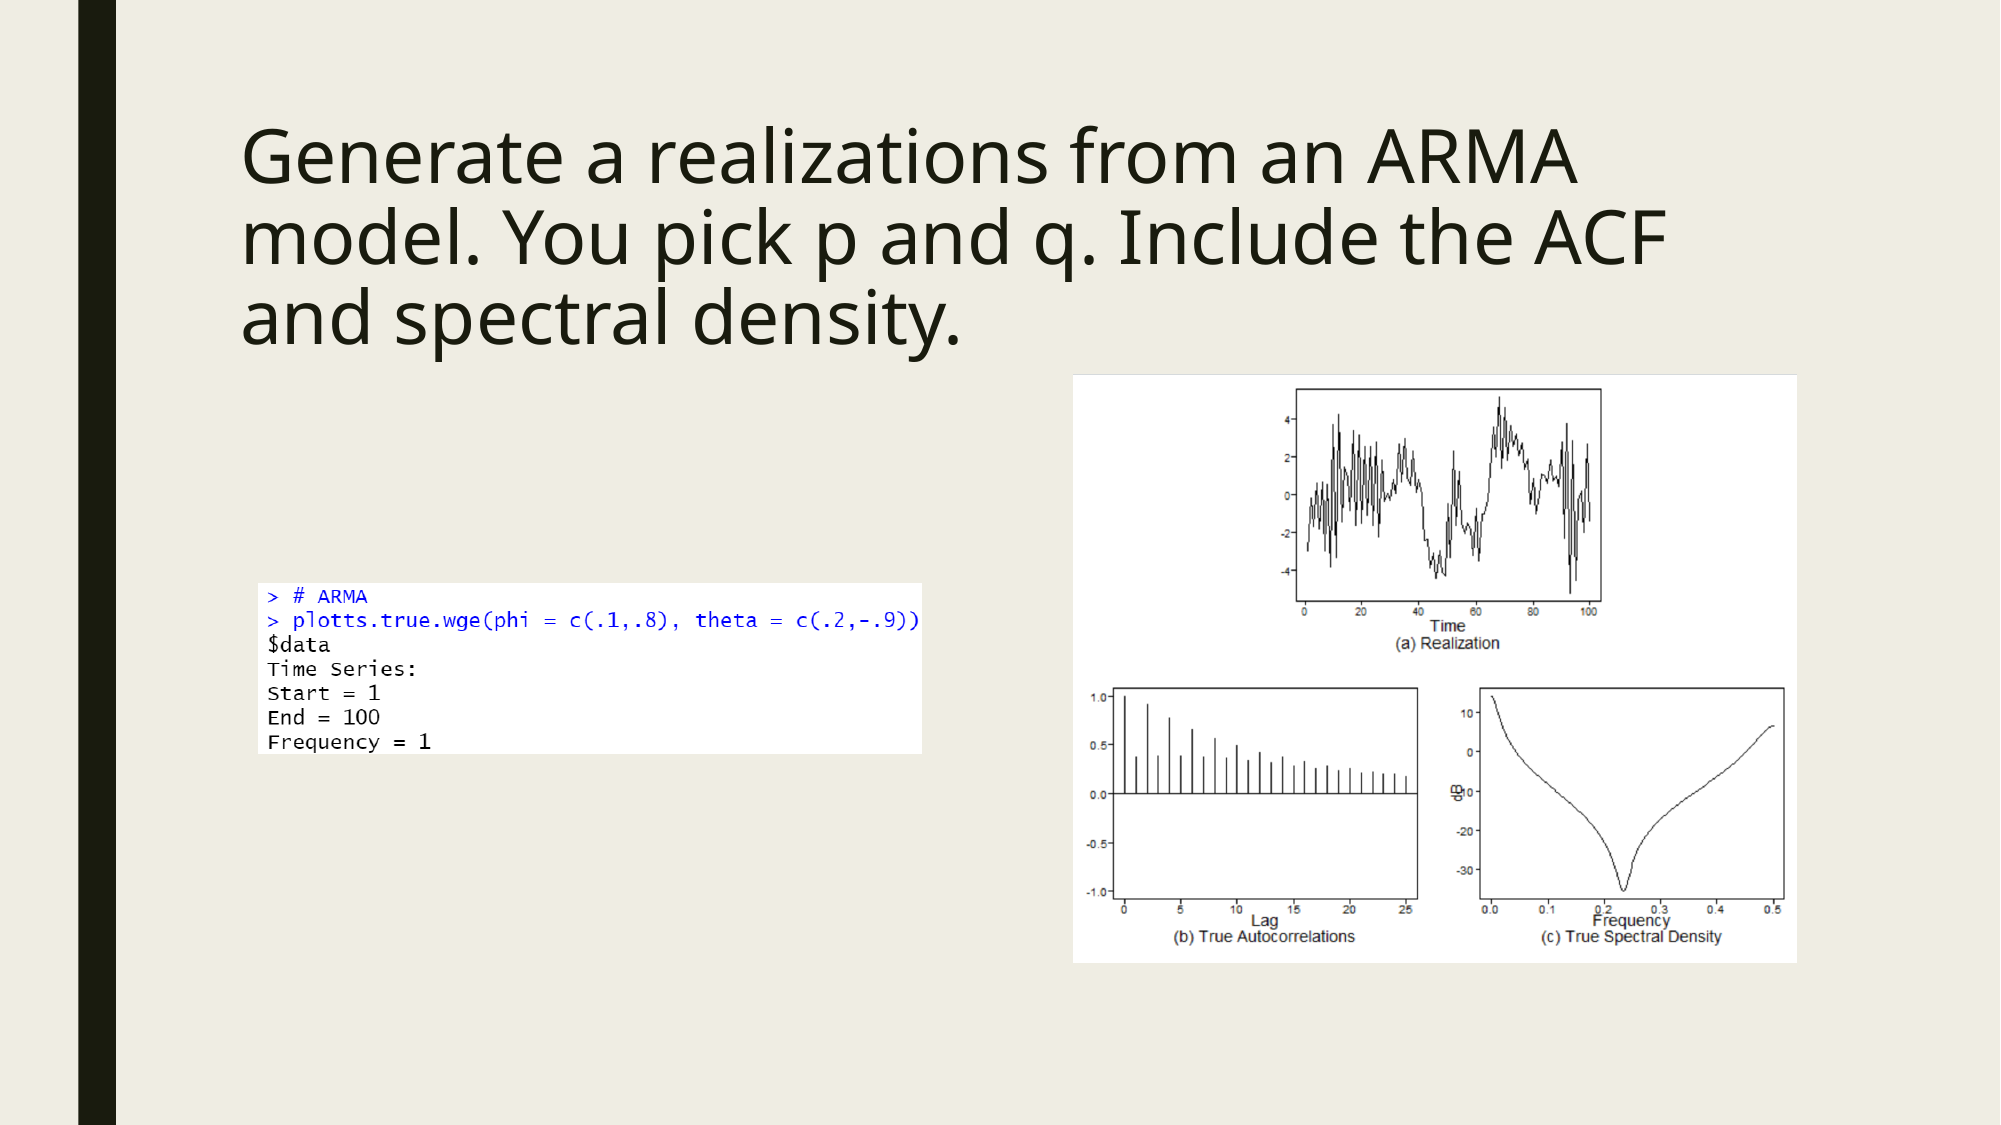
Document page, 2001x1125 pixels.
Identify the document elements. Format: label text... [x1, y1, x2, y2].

title Generate a realizations from an ARMA model. You pick p and q. Include the ACF and spectral density. [225, 112, 1800, 357]
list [1073, 374, 1797, 963]
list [258, 583, 921, 754]
